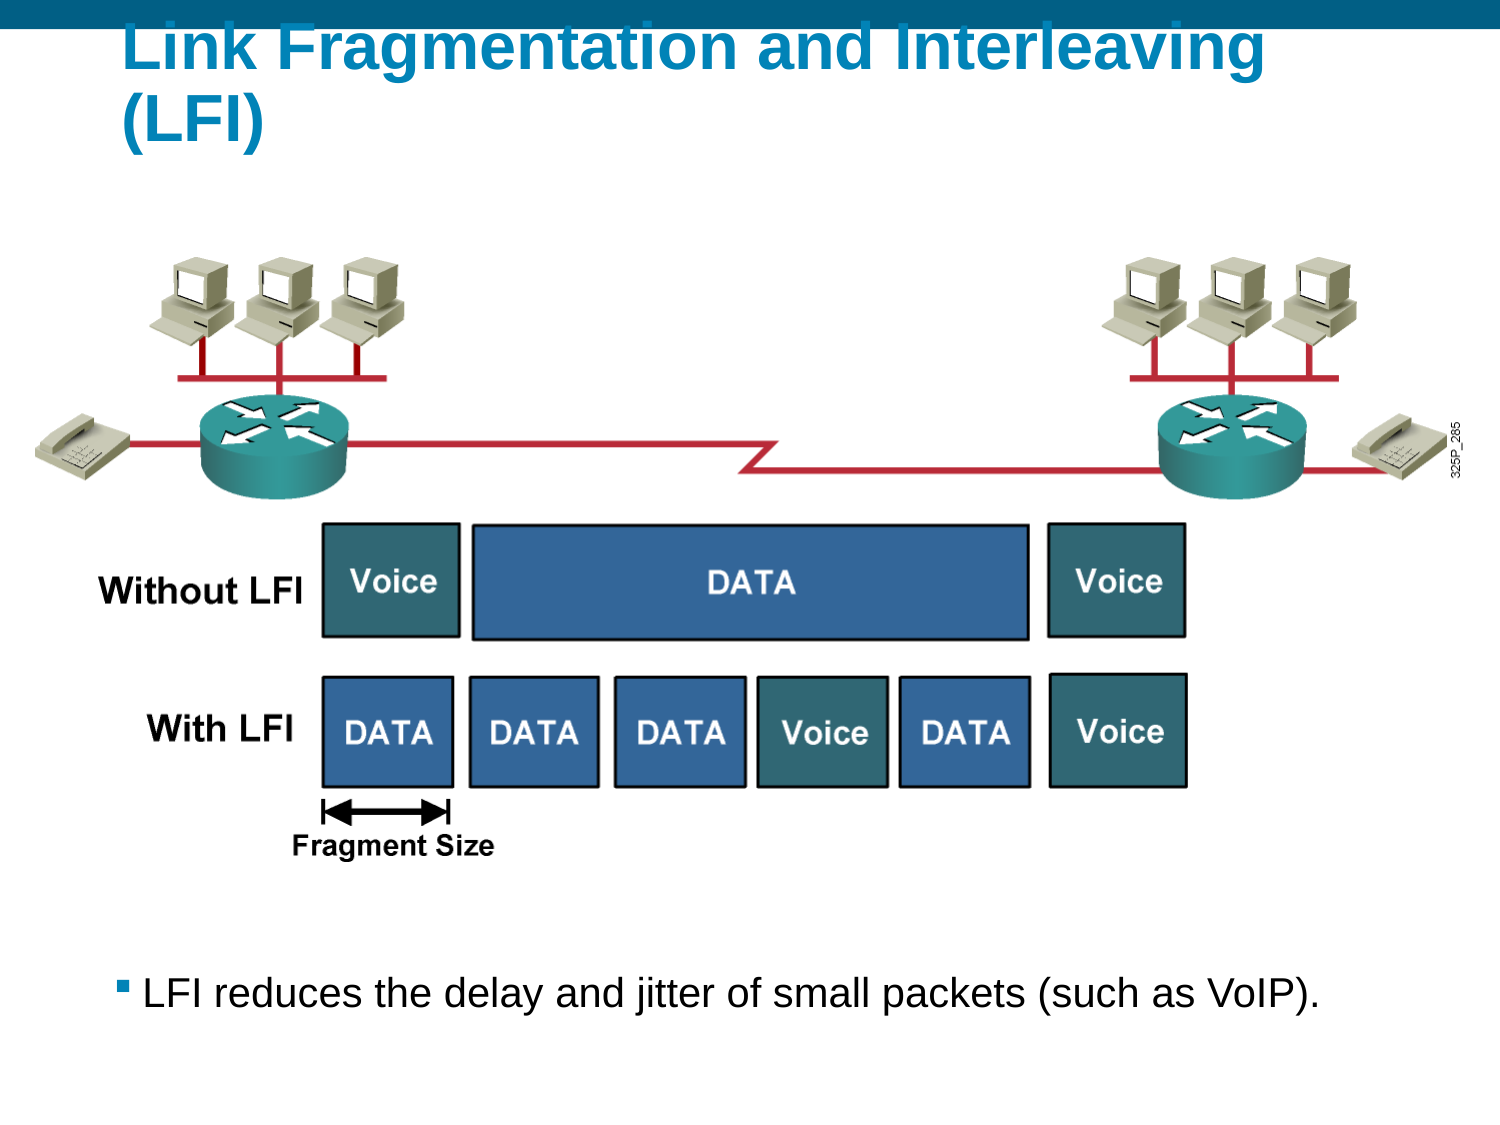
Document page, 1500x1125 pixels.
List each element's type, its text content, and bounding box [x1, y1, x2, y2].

picture [34, 257, 1465, 868]
title Link Fragmentation and Interleaving (LFI) [107, 50, 1444, 163]
list LFI reduces the delay and jitter of small packets (such as VoIP). [99, 962, 1403, 1038]
